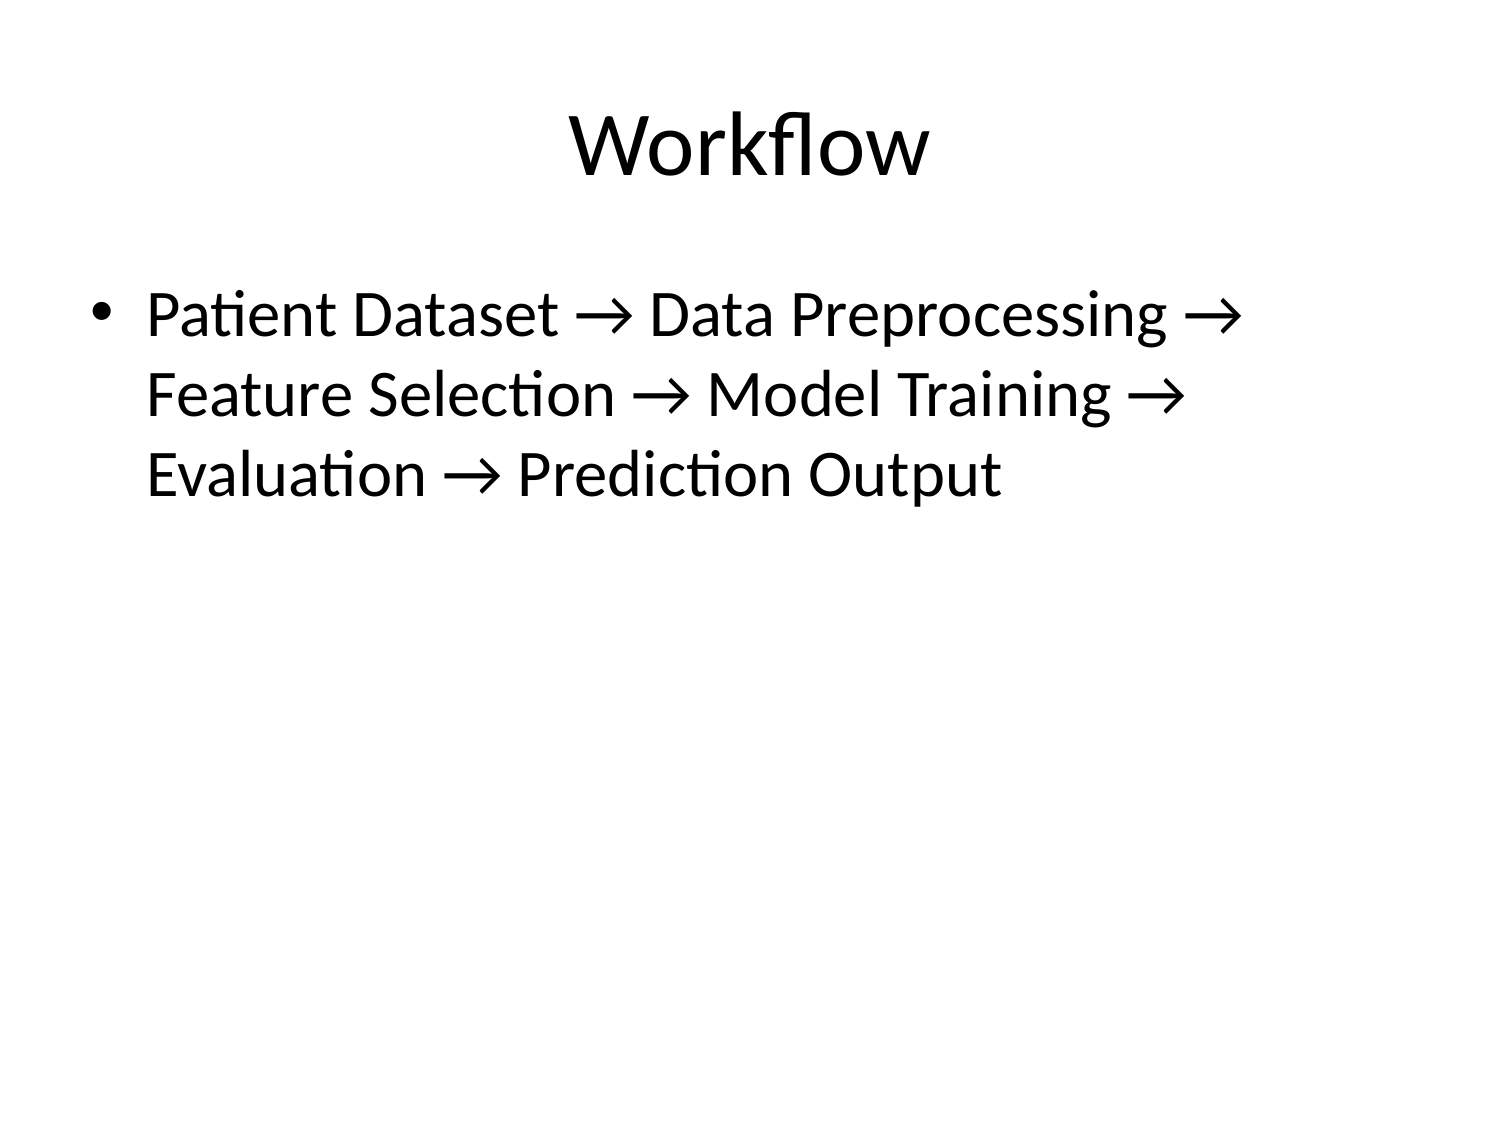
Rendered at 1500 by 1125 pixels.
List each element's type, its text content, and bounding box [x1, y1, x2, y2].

list Patient Dataset → Data Preprocessing → Feature Selection → Model Training → Evaluation → Prediction Output [75, 262, 1425, 1005]
title Workflow [75, 45, 1425, 233]
